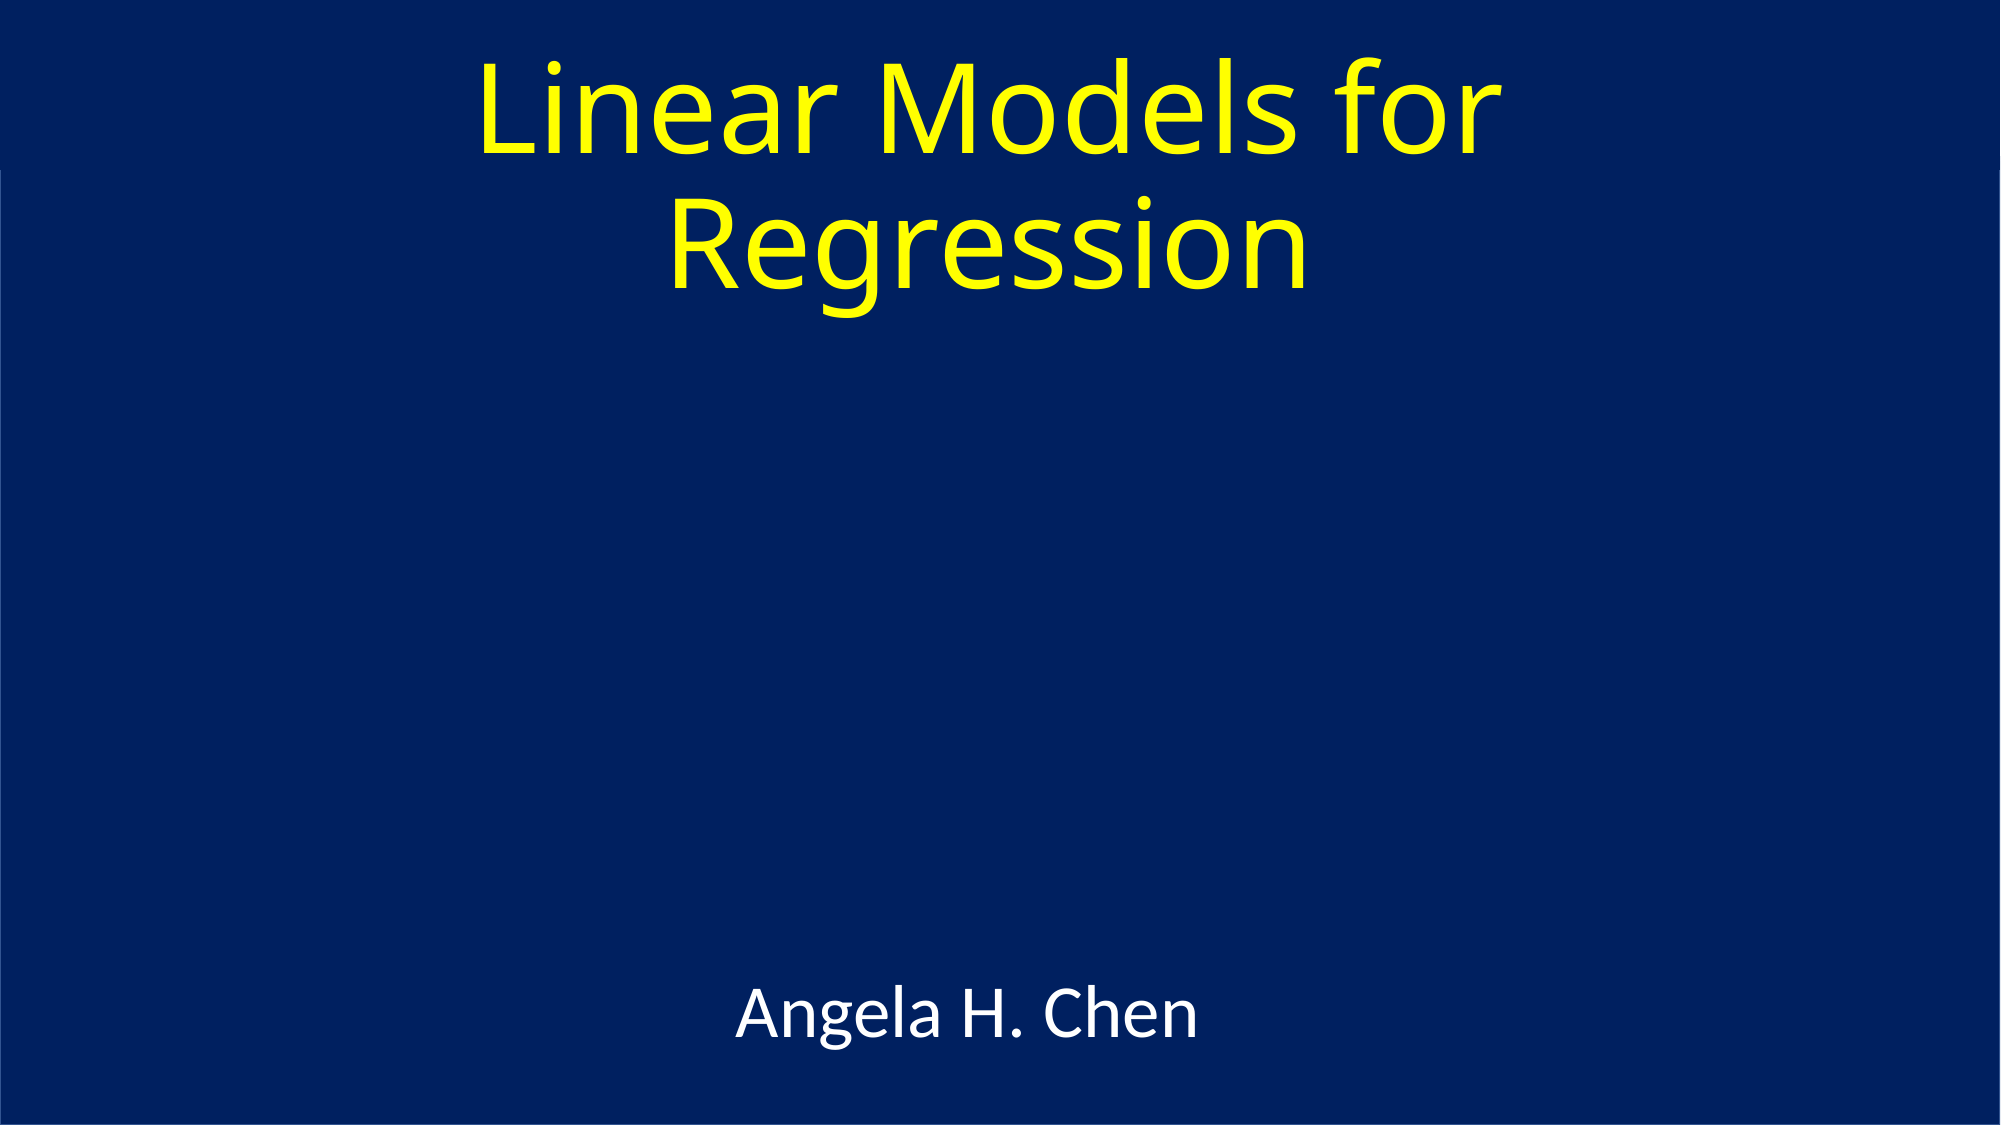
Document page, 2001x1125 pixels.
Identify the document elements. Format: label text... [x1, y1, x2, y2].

text_box [0, 0, 2000, 170]
subtitle Angela H. Chen [218, 975, 1718, 1125]
title Linear Models for Regression [238, 15, 1739, 323]
